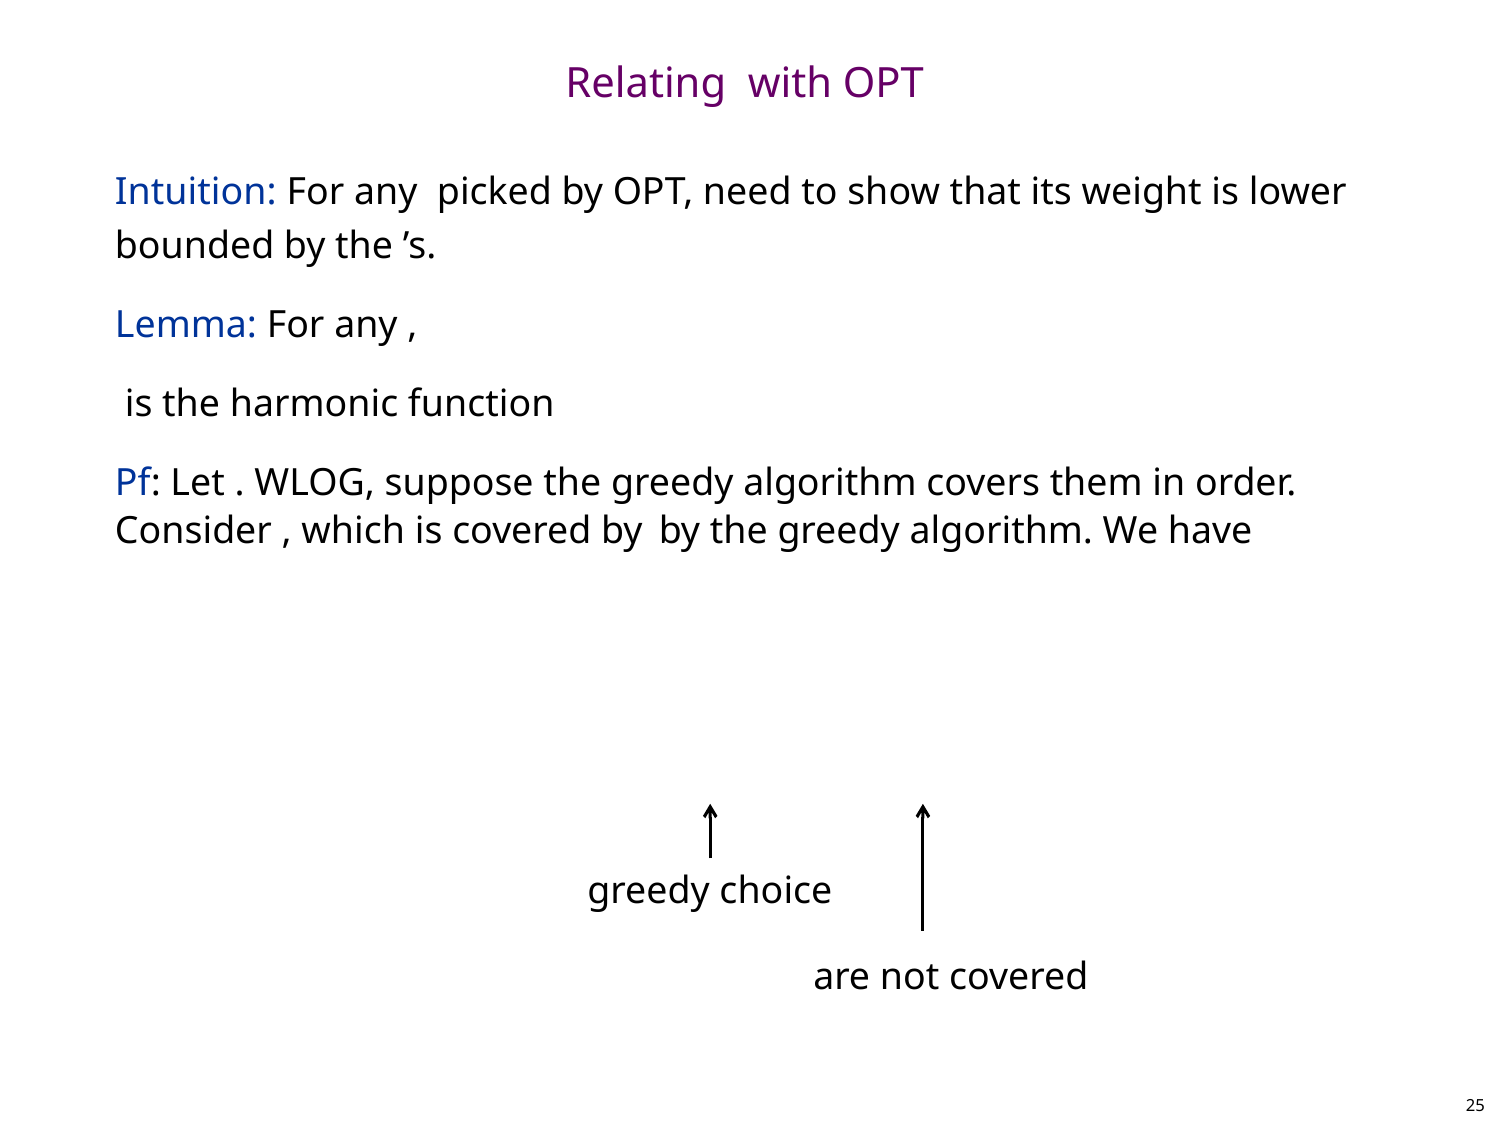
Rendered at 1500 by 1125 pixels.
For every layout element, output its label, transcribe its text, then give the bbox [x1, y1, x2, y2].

text_box greedy choice [572, 858, 848, 919]
slide_number 25 [1187, 1087, 1500, 1125]
